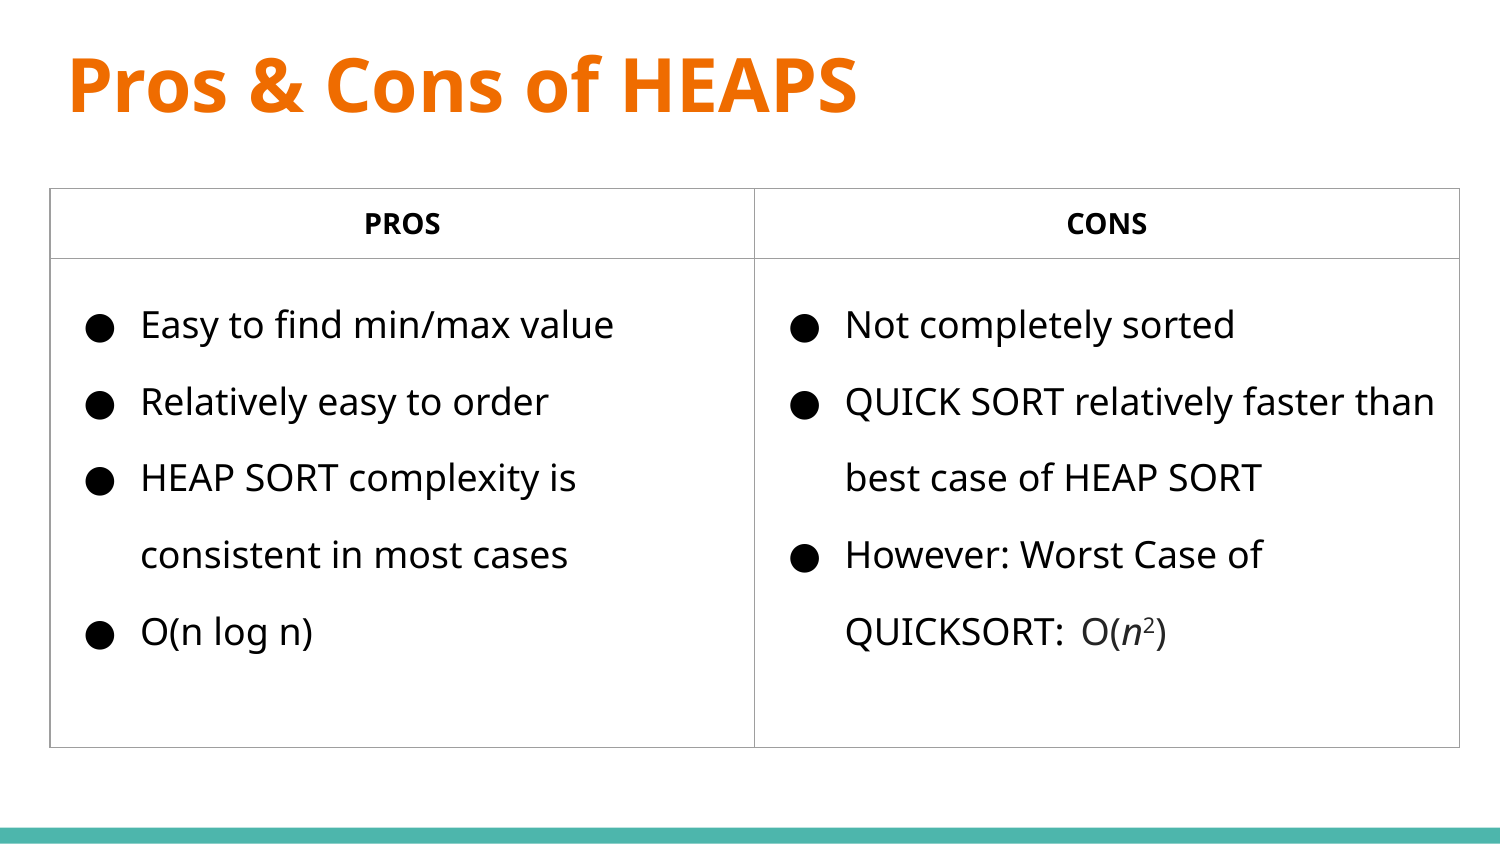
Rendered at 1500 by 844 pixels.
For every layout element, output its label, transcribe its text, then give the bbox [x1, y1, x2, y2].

table_header CONS [755, 189, 1459, 258]
table_cell Easy to find min/max value Relatively easy to order HEAP SORT complexity is consistent in most cases O(n log n) [51, 259, 754, 747]
table_header PROS [51, 189, 754, 258]
title Pros & Cons of HEAPS [51, 22, 1449, 139]
table_cell Not completely sorted QUICK SORT relatively faster than best case of HEAP SORT However: Worst Case of QUICKSORT: O(n2) [755, 259, 1459, 747]
